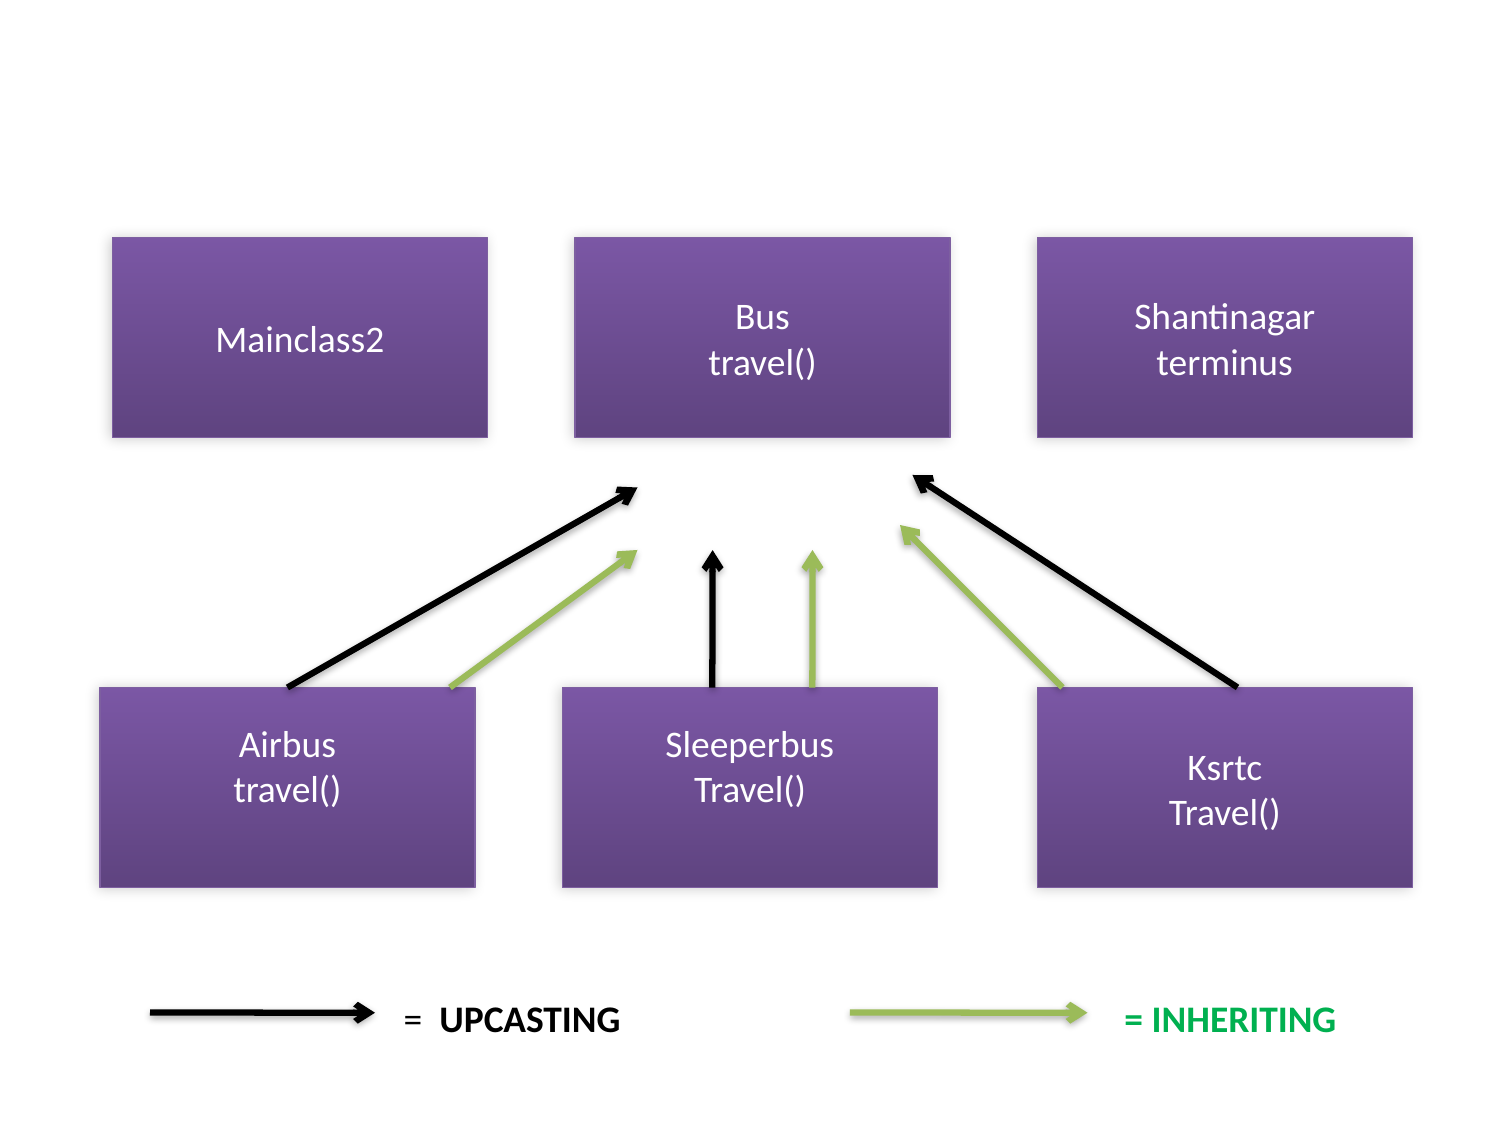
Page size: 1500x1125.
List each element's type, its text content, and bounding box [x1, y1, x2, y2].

text_box Ksrtc Travel() [1037, 687, 1413, 888]
text_box Sleeperbus Travel() [562, 687, 938, 888]
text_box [899, 524, 1063, 688]
text_box Shantinagar terminus [1037, 237, 1413, 438]
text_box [912, 474, 1238, 688]
text_box = UPCASTING [388, 987, 636, 1048]
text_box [449, 549, 638, 688]
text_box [362, 412, 563, 763]
text_box Airbus travel() [99, 687, 476, 888]
text_box Mainclass2 [112, 237, 488, 438]
text_box Bus travel() [574, 237, 951, 438]
text_box = INHERITING [1101, 987, 1352, 1048]
